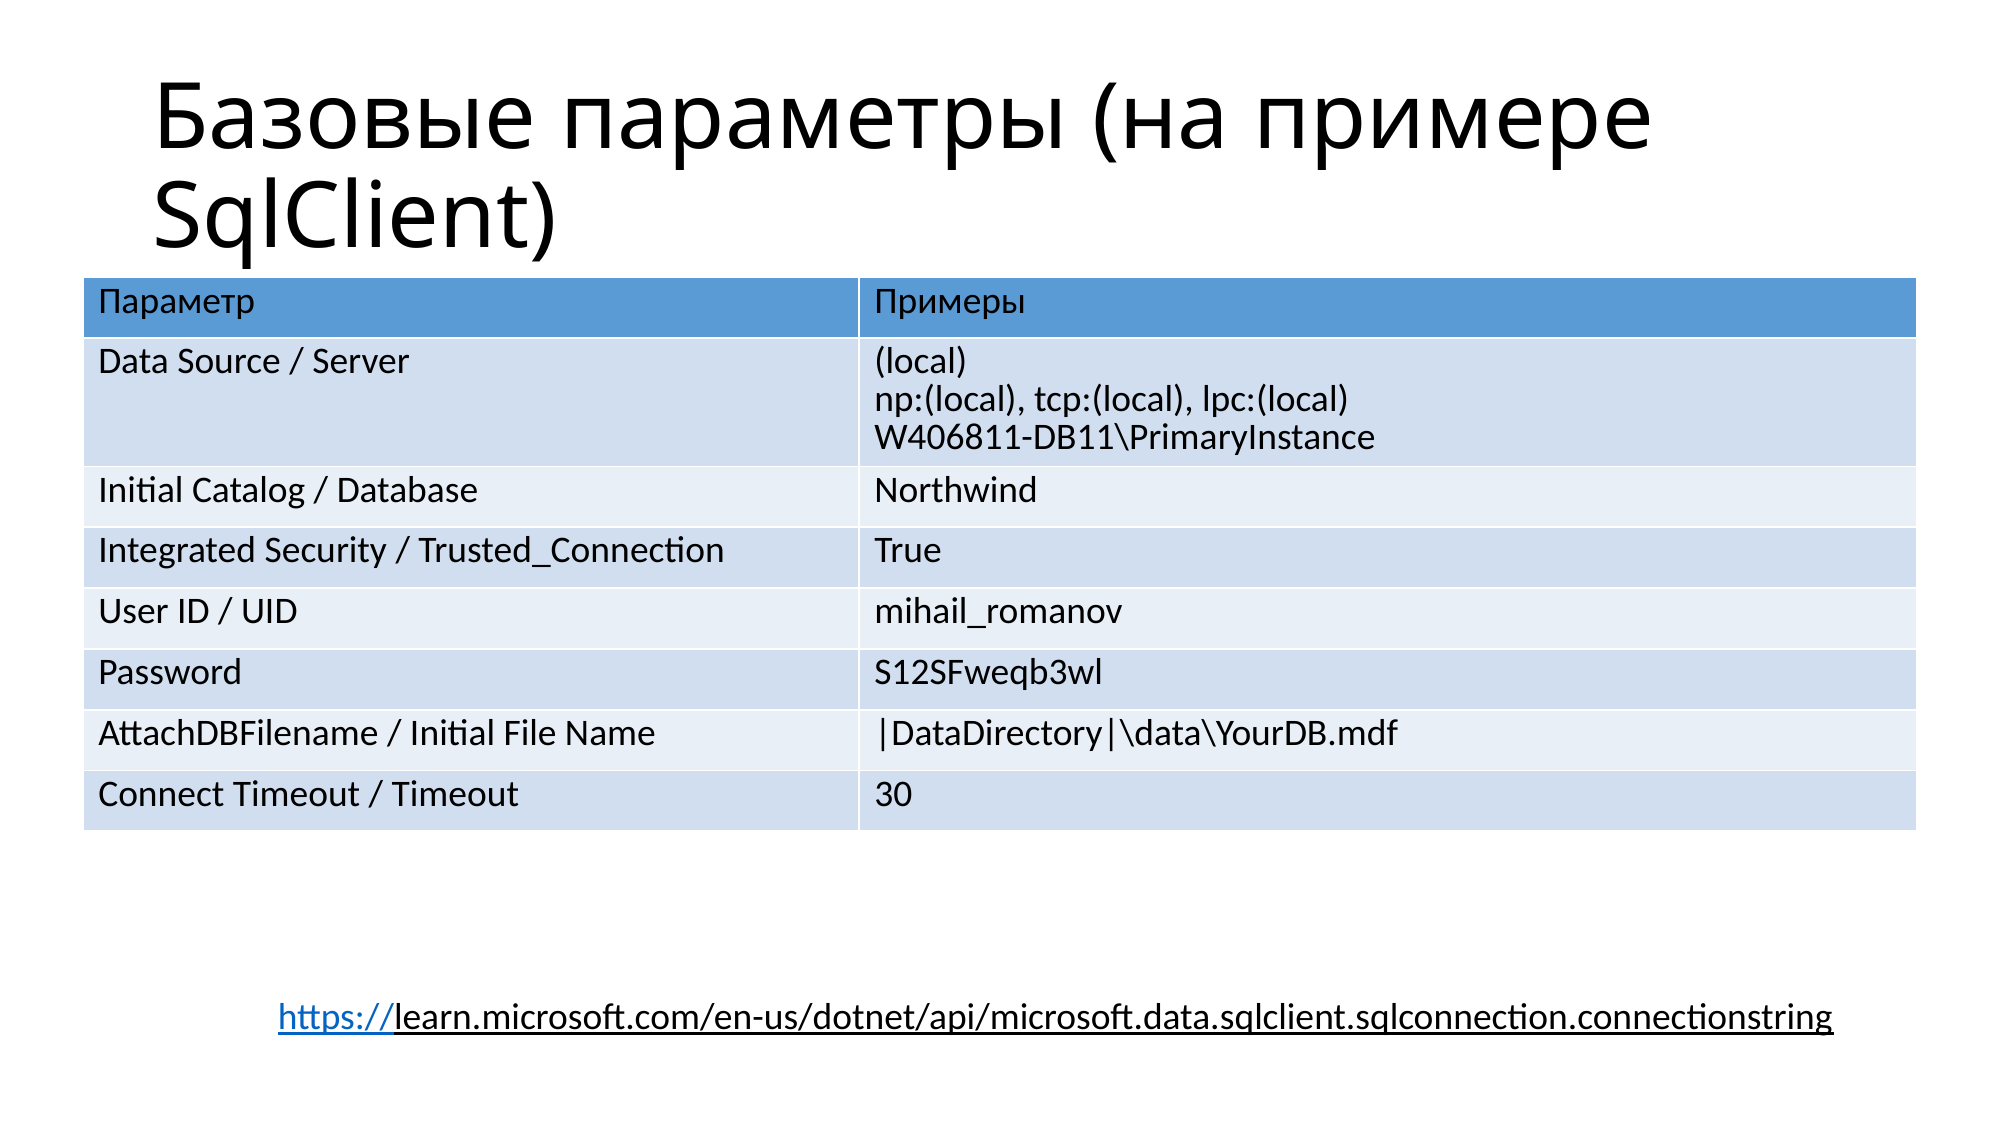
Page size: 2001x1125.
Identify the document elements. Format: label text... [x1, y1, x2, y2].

table_cell Initial Catalog / Database [84, 467, 858, 526]
table_header Примеры [860, 278, 1916, 337]
table_header Параметр [84, 278, 858, 337]
text_box https://learn.microsoft.com/en-us/dotnet/api/microsoft.data.sqlclient.sqlconnection.connectionstring [263, 984, 1917, 1045]
table_cell S12SFweqb3wl [860, 650, 1916, 709]
table_cell Password [84, 650, 858, 709]
title Базовые параметры (на примере SqlClient) [137, 59, 1863, 276]
table_cell Data Source / Server [84, 339, 858, 466]
table_cell User ID / UID [84, 589, 858, 648]
table_cell mihail_romanov [860, 589, 1916, 648]
table_cell Connect Timeout / Timeout [84, 771, 858, 830]
table_cell AttachDBFilename / Initial File Name [84, 711, 858, 770]
table_cell Integrated Security / Trusted_Connection [84, 528, 858, 587]
table_cell (local) np:(local), tcp:(local), lpc:(local) W406811-DB11\PrimaryInstance [860, 339, 1916, 466]
table_cell 30 [860, 771, 1916, 830]
table_cell True [860, 528, 1916, 587]
table_cell |DataDirectory|\data\YourDB.mdf [860, 711, 1916, 770]
table_cell Northwind [860, 467, 1916, 526]
